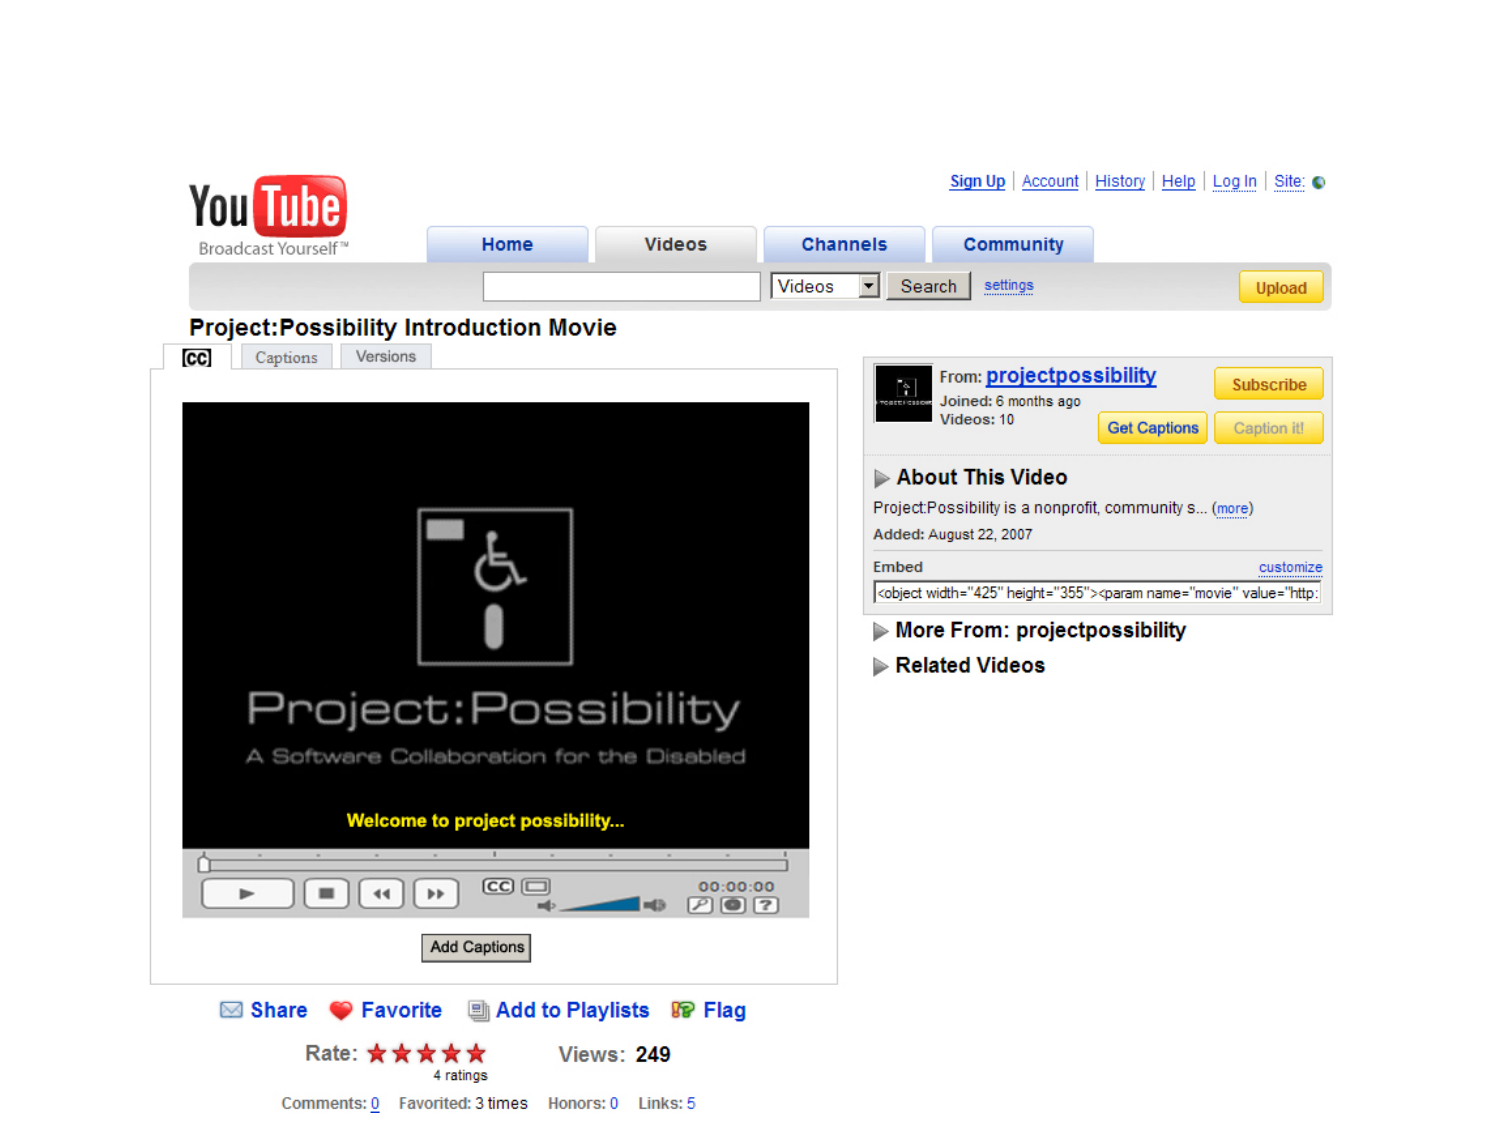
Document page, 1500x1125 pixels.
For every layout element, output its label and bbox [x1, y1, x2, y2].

list [116, 162, 1388, 1113]
